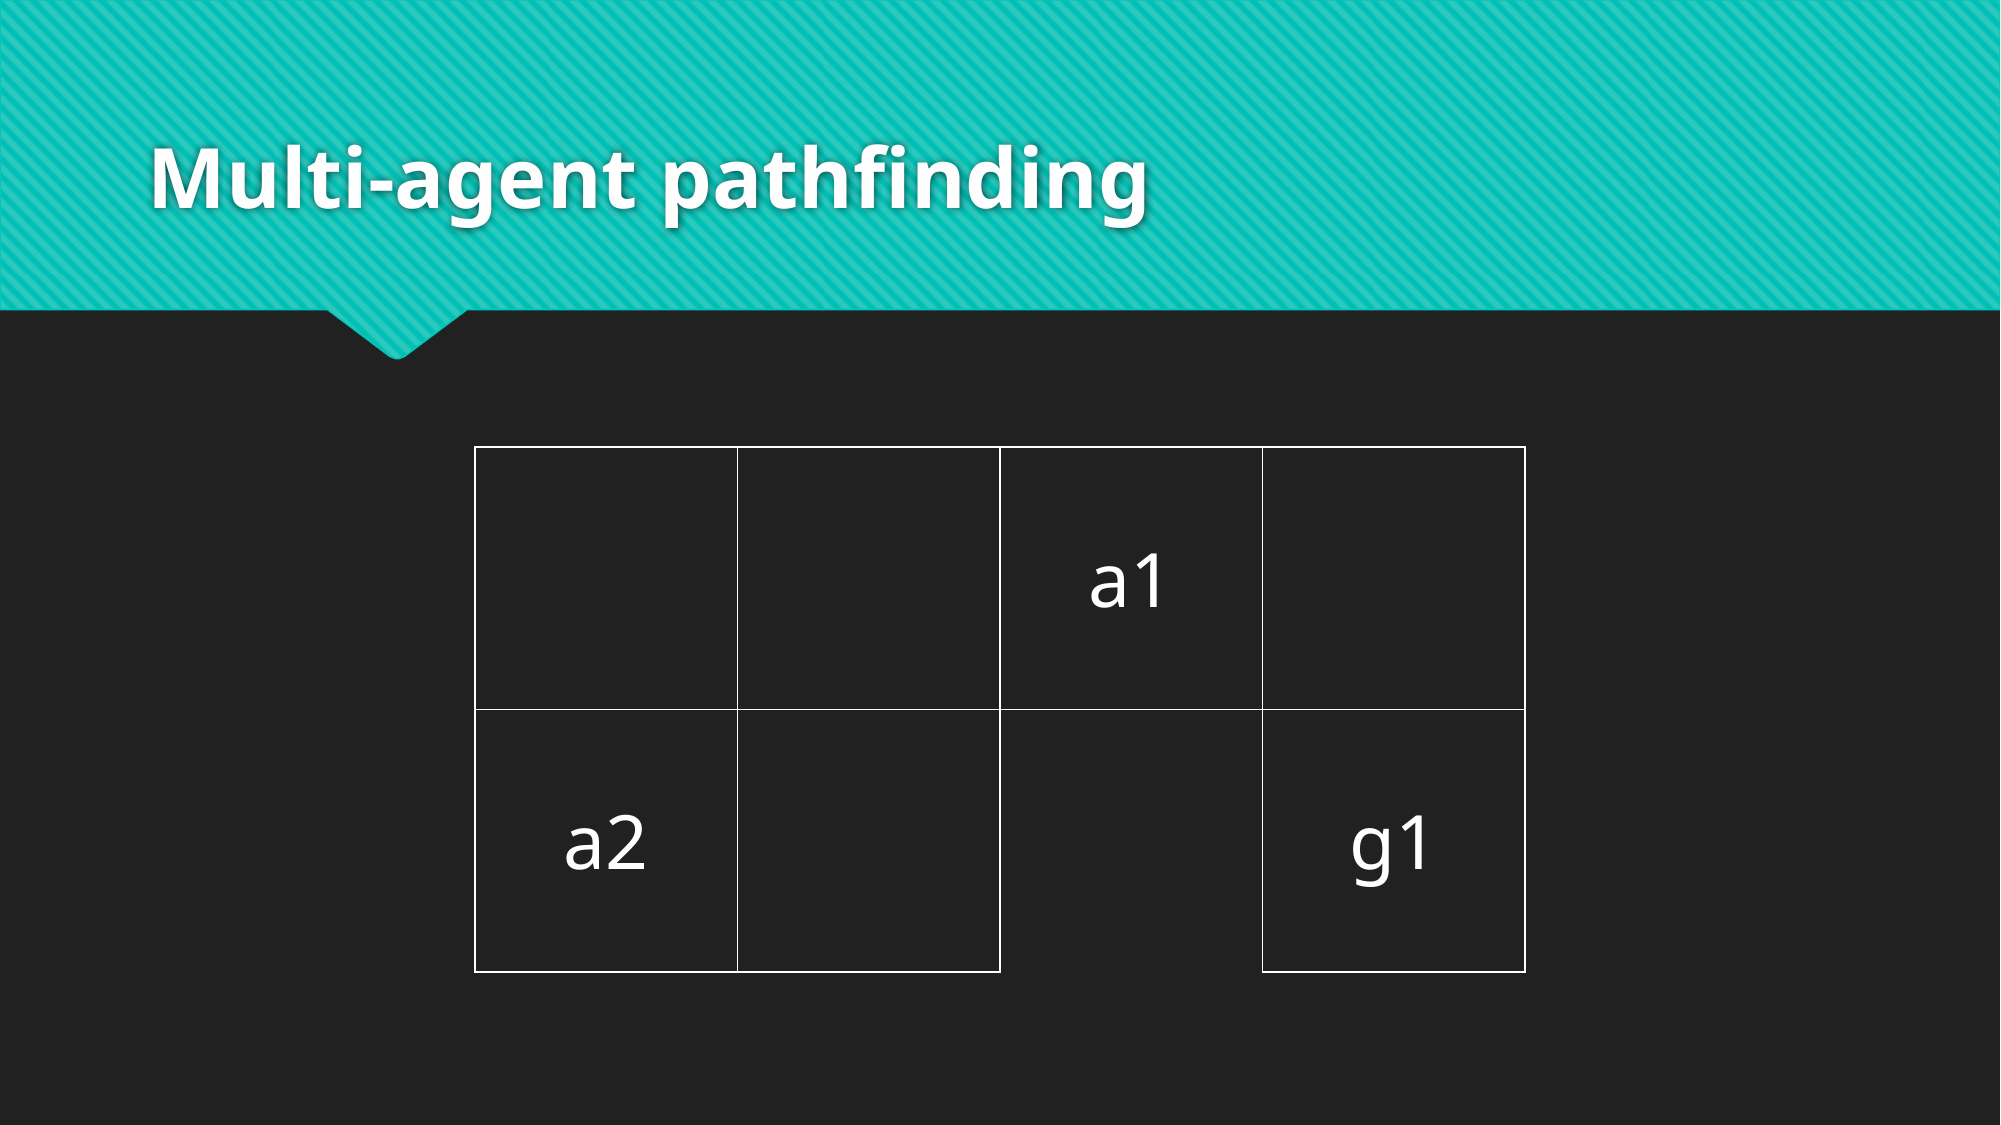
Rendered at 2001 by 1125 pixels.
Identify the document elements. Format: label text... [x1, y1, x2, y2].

table_header [738, 448, 999, 709]
table_cell [1001, 710, 1262, 972]
table_header [1263, 448, 1524, 709]
table_cell a2 [476, 710, 737, 971]
table_header a1 [1001, 448, 1262, 709]
table_cell [738, 710, 999, 971]
table_cell g1 [1263, 710, 1524, 971]
table_header [476, 448, 737, 709]
title Multi-agent pathfinding [132, 73, 1868, 233]
